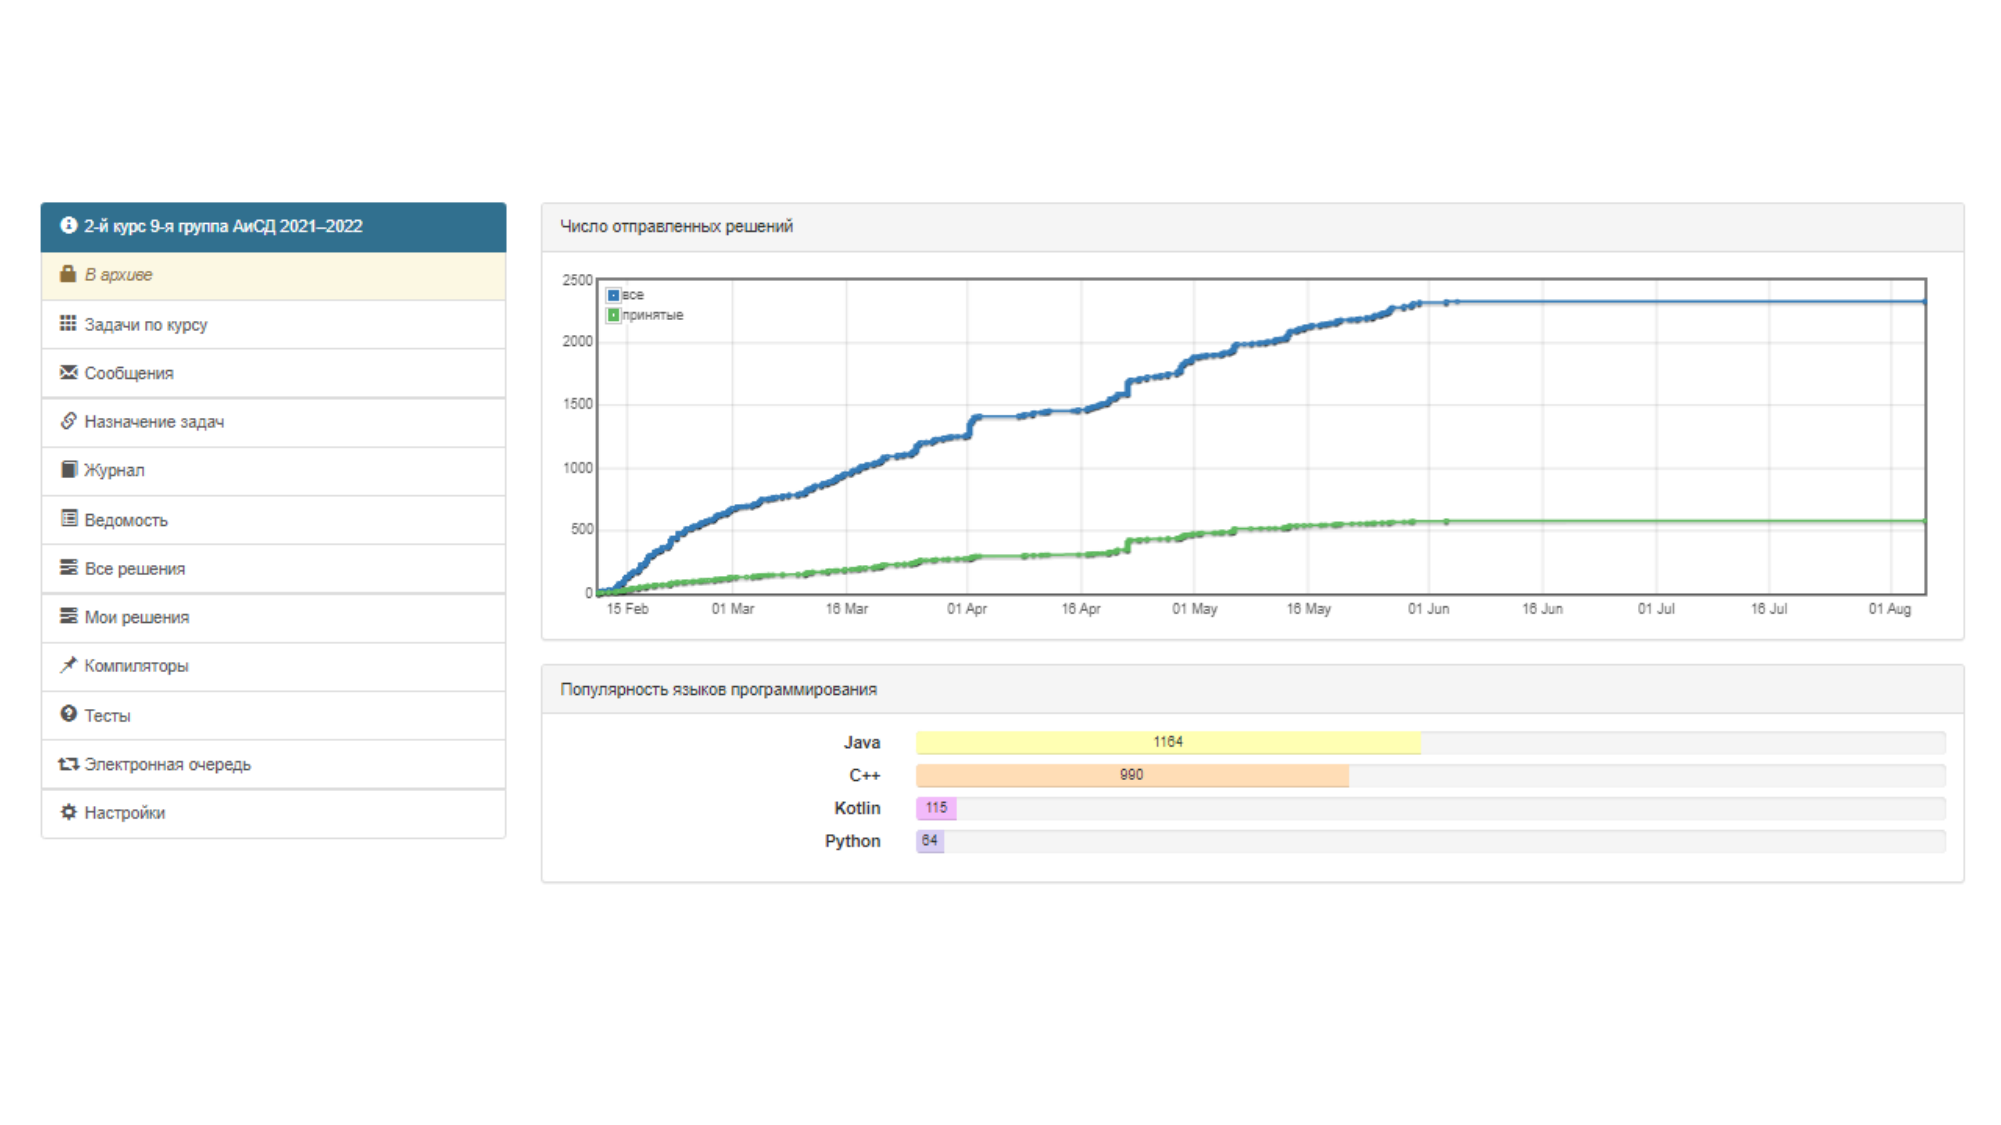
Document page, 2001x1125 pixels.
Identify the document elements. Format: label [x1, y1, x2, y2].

picture [30, 187, 1970, 938]
